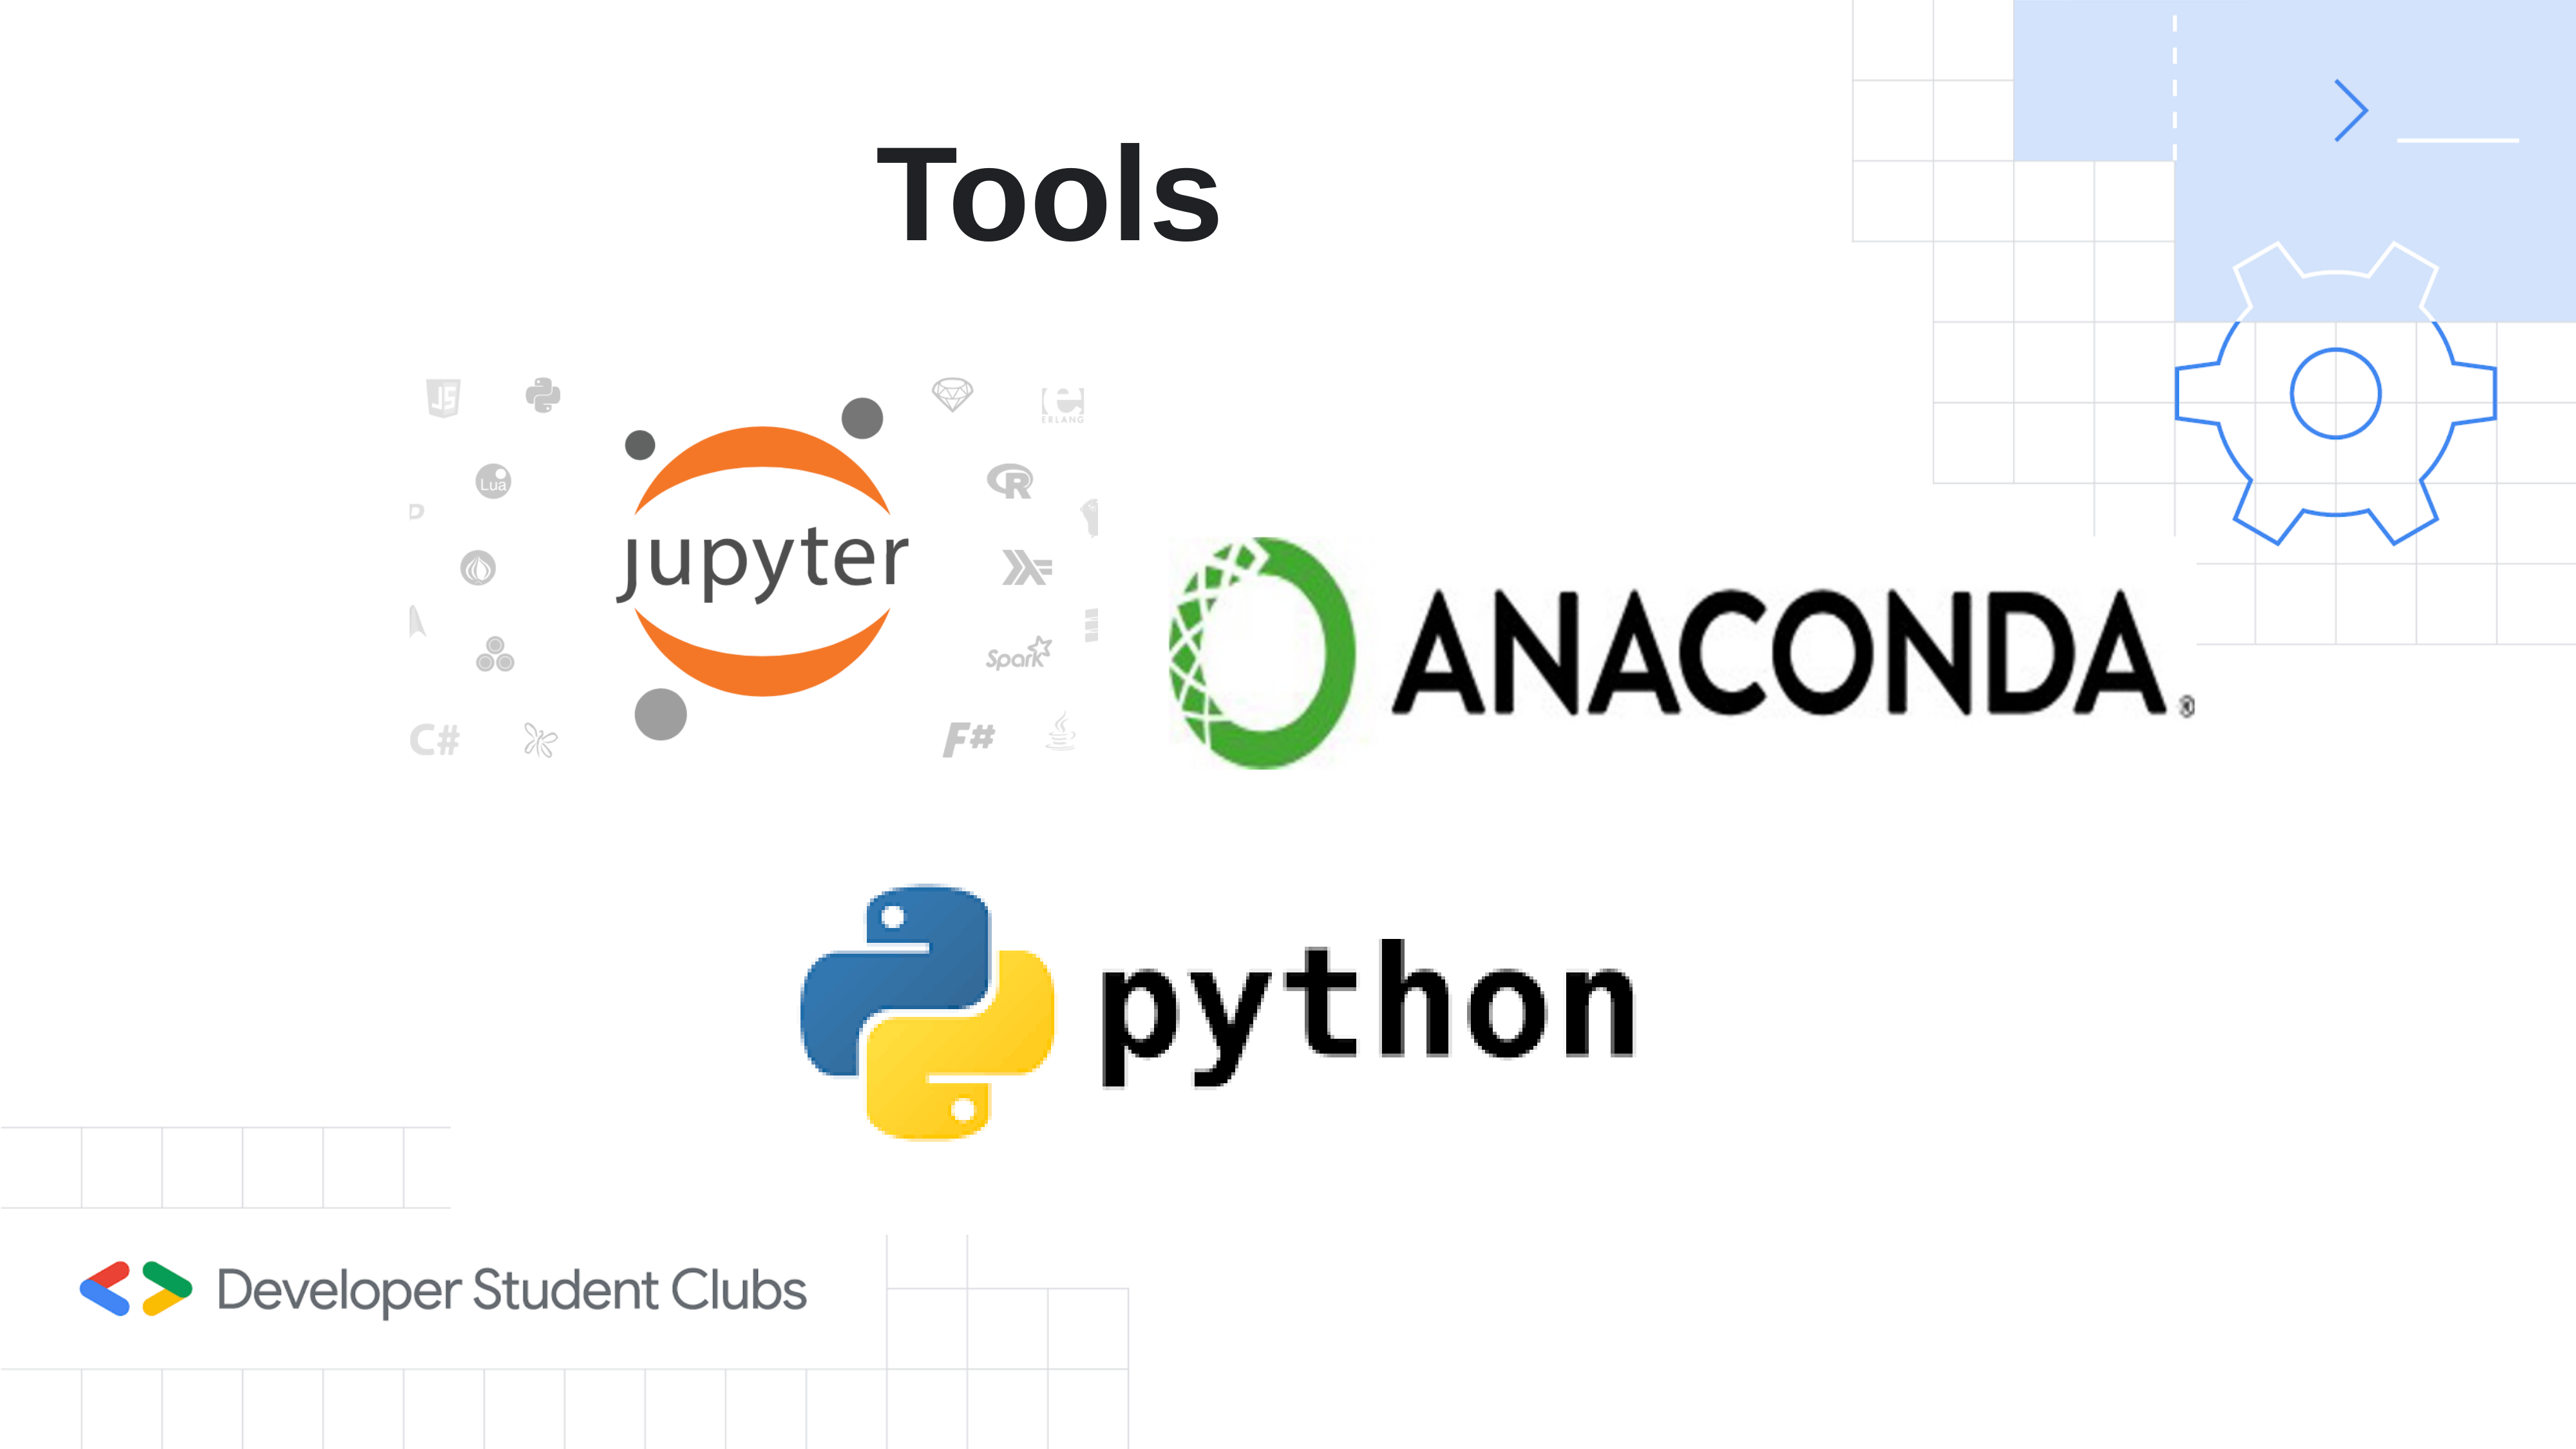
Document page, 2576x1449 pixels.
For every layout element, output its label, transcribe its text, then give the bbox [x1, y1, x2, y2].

picture [0, 0, 2576, 1449]
title Tools [289, 97, 1849, 314]
